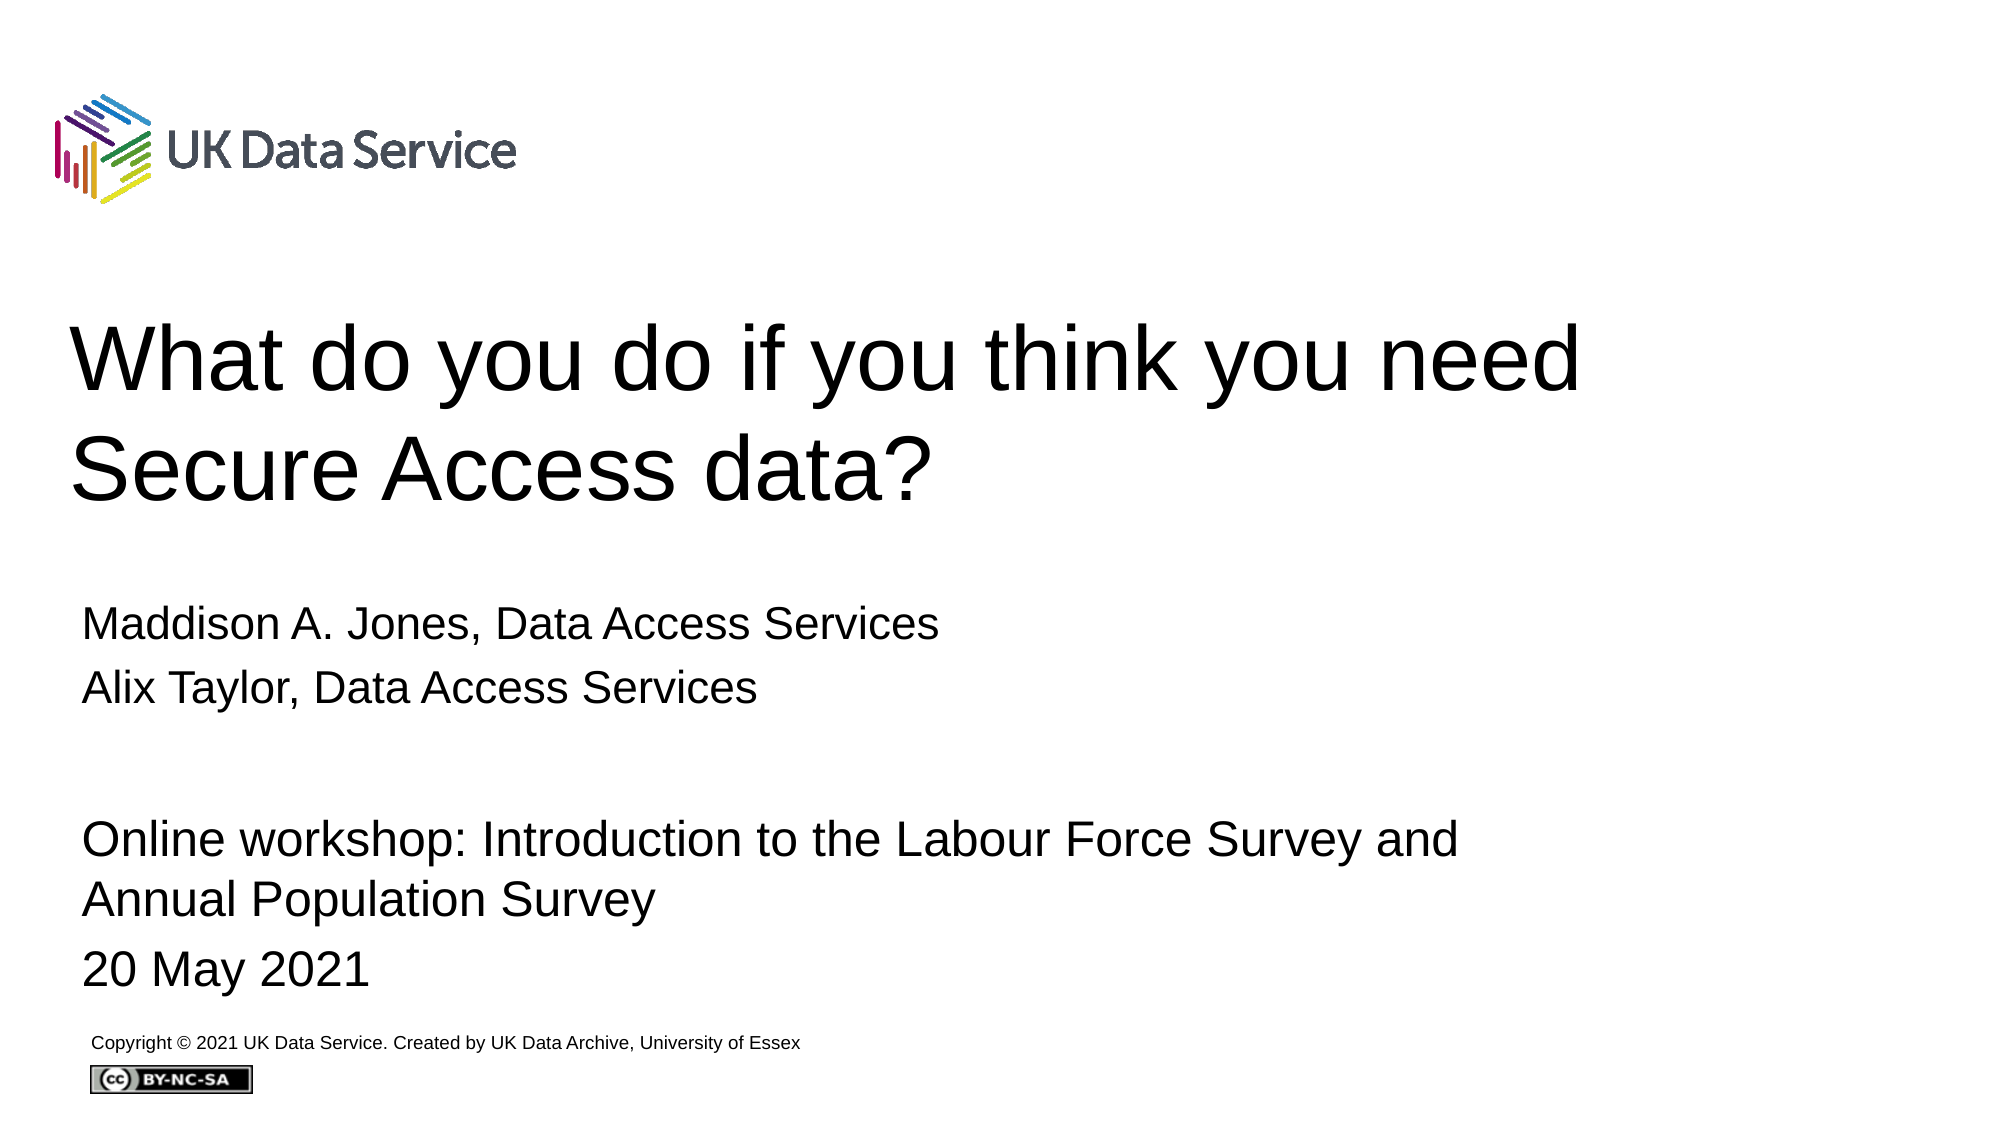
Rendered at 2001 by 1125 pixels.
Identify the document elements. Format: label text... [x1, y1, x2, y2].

picture [90, 1065, 253, 1094]
text_box Copyright © 2021 UK Data Service. Created by UK Data Archive, University of Essex [76, 1023, 1182, 1061]
title What do you do if you think you need Secure Access data? [55, 290, 1646, 527]
picture [55, 94, 516, 204]
subtitle Maddison A. Jones, Data Access Services Alix Taylor, Data Access Services [66, 586, 1532, 722]
list Online workshop: Introduction to the Labour Force Survey and Annual Population Survey 20 May 2021 [66, 798, 1579, 965]
